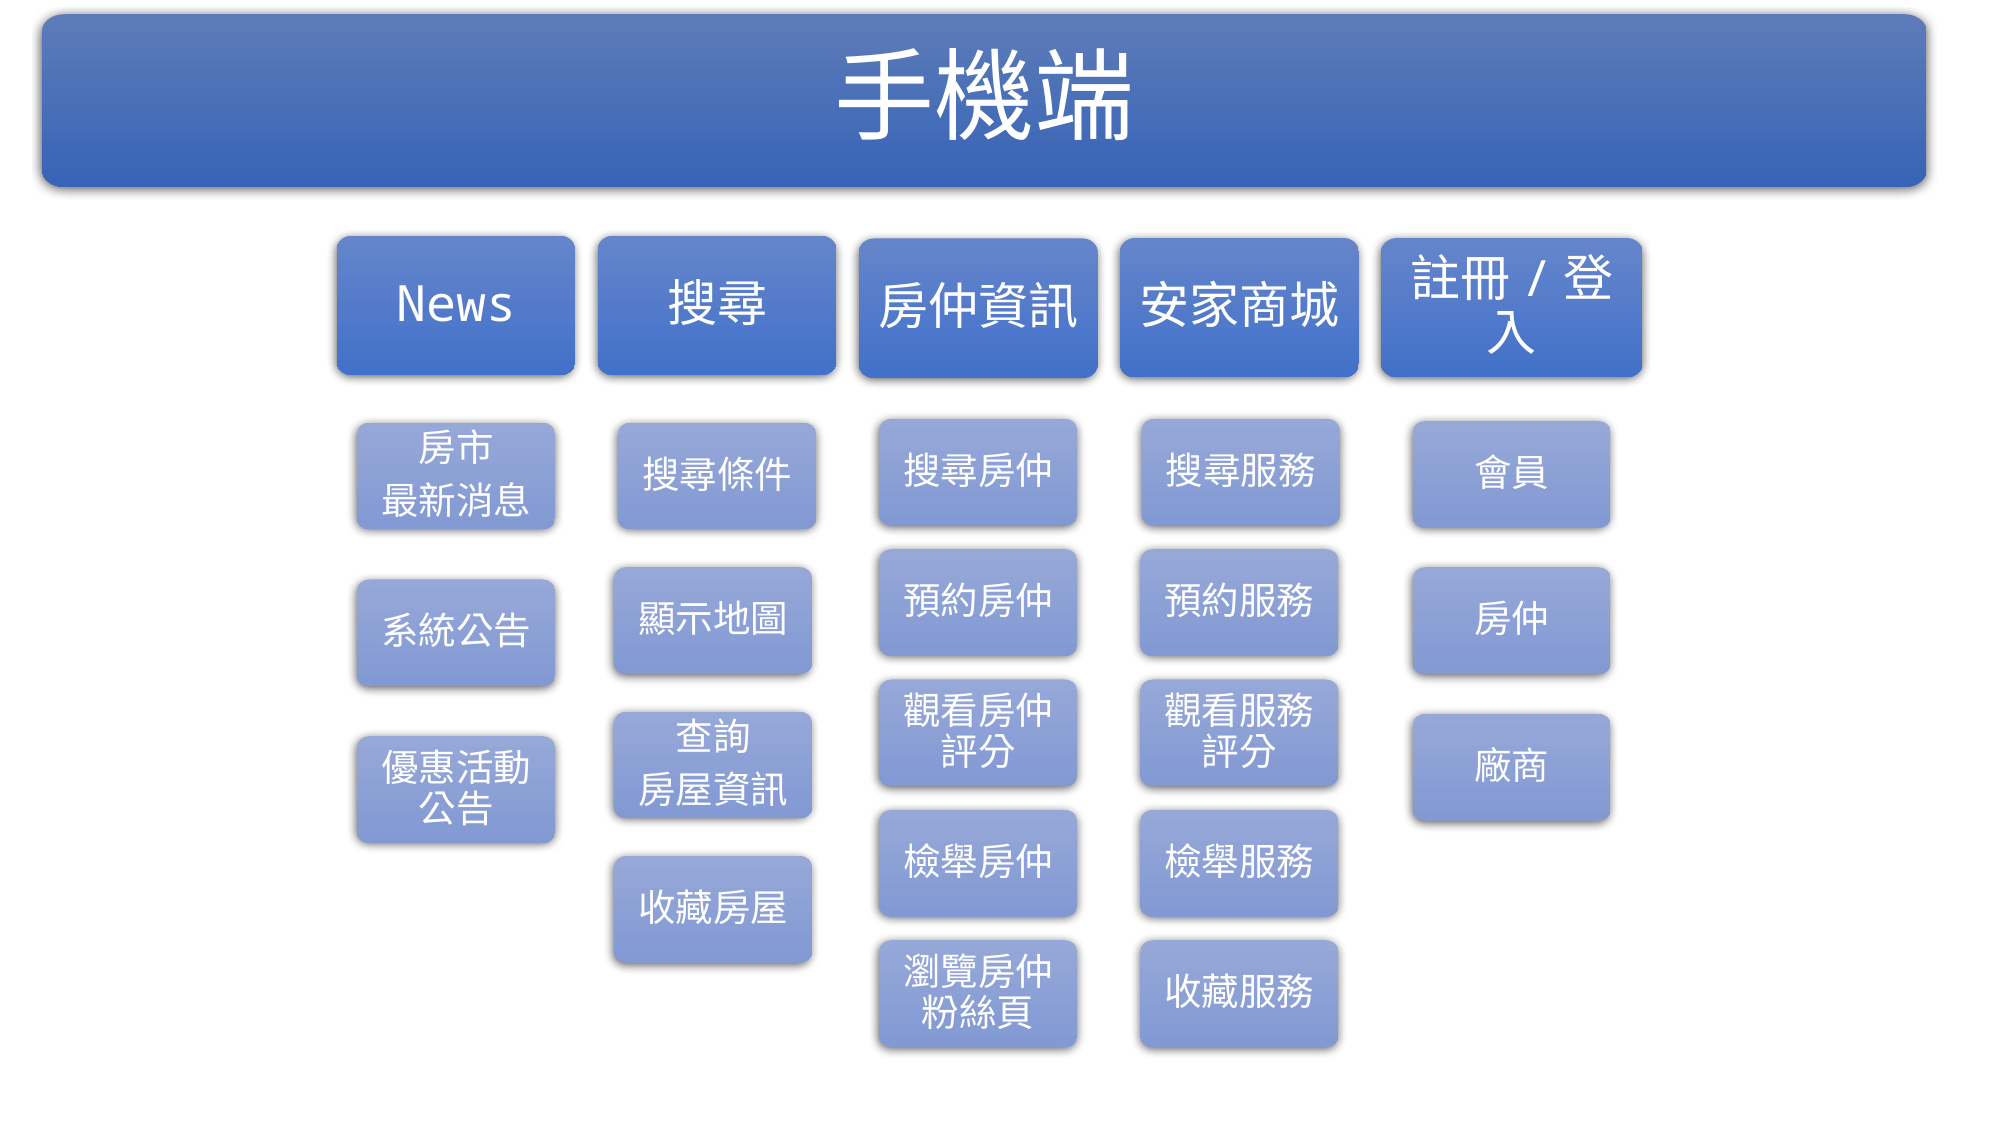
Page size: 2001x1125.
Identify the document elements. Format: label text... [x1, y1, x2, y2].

text_box 搜尋 [597, 235, 837, 375]
text_box 觀看服務評分 [1140, 679, 1339, 787]
text_box 搜尋房仲 [879, 418, 1078, 526]
text_box 註冊/登入 [1381, 237, 1643, 378]
text_box 查詢 房屋資訊 [614, 711, 813, 819]
text_box 預約服務 [1140, 549, 1339, 656]
text_box 系統公告 [357, 579, 555, 687]
text_box 檢舉房仲 [879, 809, 1078, 917]
text_box 觀看房仲評分 [879, 679, 1078, 787]
text_box 搜尋條件 [618, 422, 816, 530]
text_box 檢舉服務 [1140, 809, 1339, 917]
text_box 搜尋服務 [1141, 418, 1340, 526]
text_box 房仲資訊 [858, 238, 1098, 378]
text_box 瀏覽房仲粉絲頁 [879, 940, 1078, 1047]
text_box 預約房仲 [879, 549, 1078, 656]
text_box 收藏房屋 [614, 855, 813, 963]
text_box 會員 [1412, 421, 1611, 528]
text_box 優惠活動公告 [357, 736, 555, 843]
text_box 手機端 [42, 14, 1927, 187]
text_box 顯示地圖 [614, 567, 813, 674]
text_box 房市 最新消息 [357, 422, 555, 530]
text_box 收藏服務 [1140, 940, 1339, 1047]
text_box 安家商城 [1119, 237, 1359, 378]
text_box 房仲 [1412, 567, 1611, 674]
text_box 廠商 [1412, 713, 1611, 821]
text_box News [336, 235, 576, 375]
